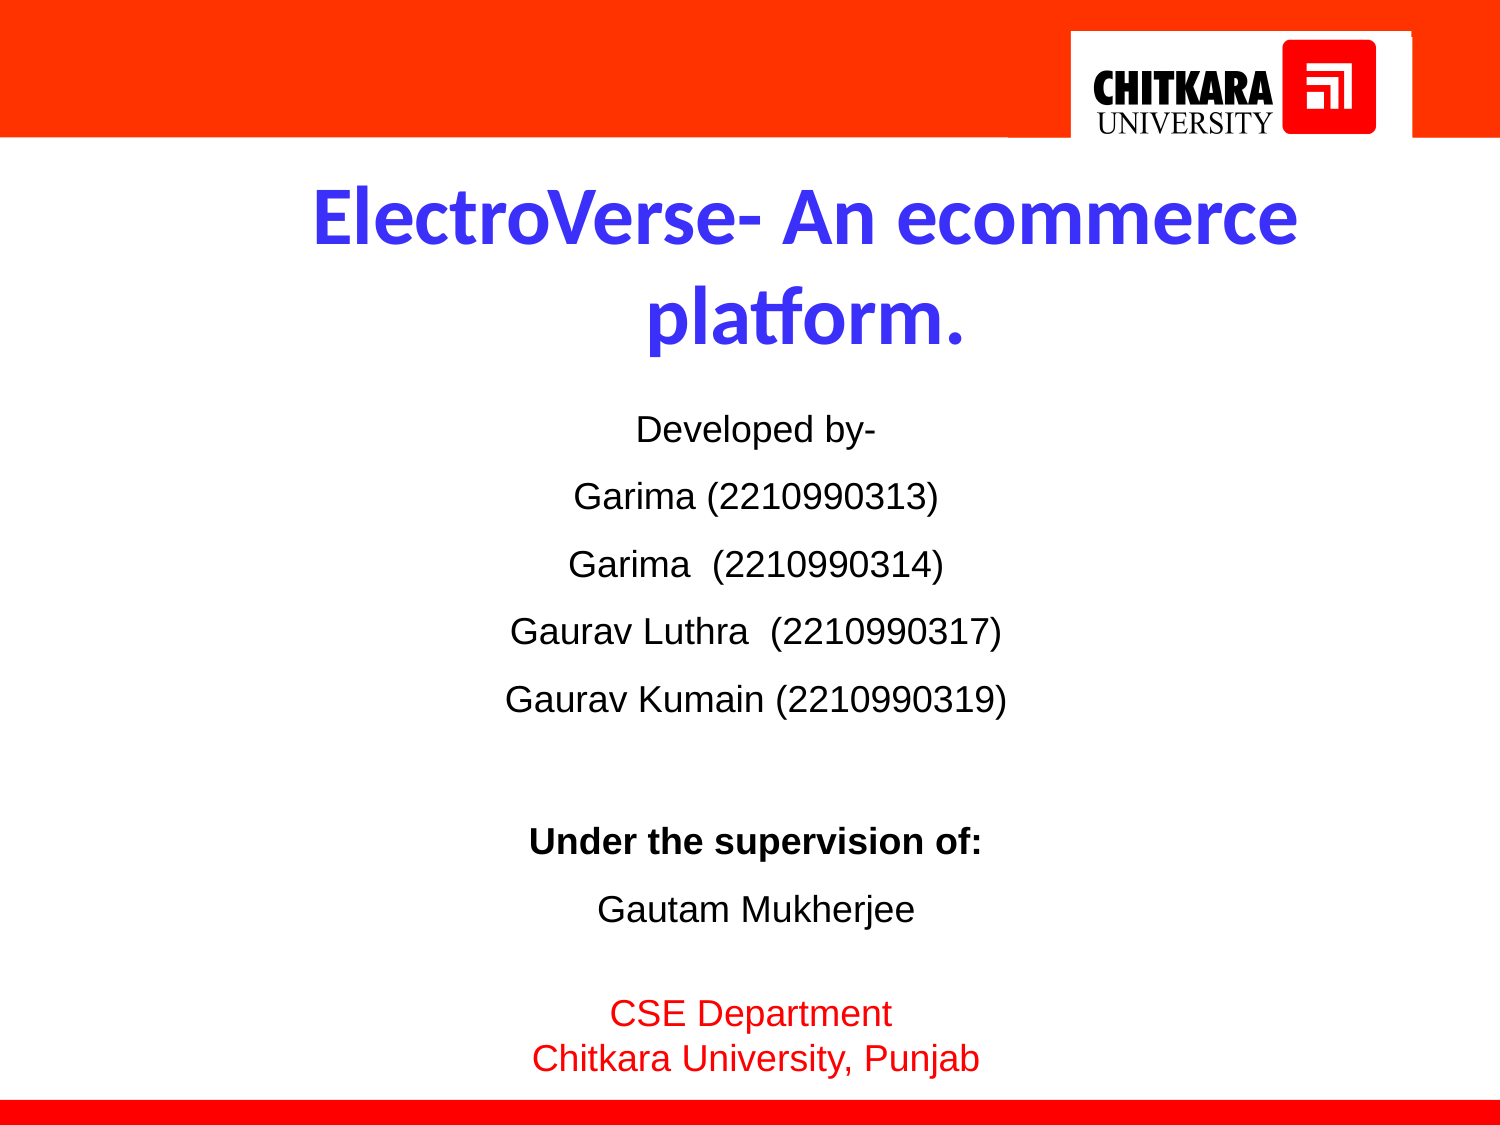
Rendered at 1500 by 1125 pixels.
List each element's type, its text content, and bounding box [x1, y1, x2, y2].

text_box Developed by- Garima (2210990313) Garima (2210990314) Gaurav Luthra (2210990317) Gaurav Kumain (2210990319) [424, 375, 1088, 787]
text_box CSE Department Chitkara University, Punjab [324, 982, 1188, 1087]
picture [1074, 37, 1391, 138]
text_box ElectroVerse- An ecommerce platform. [274, 149, 1338, 375]
text_box Under the supervision of: Gautam Mukherjee [374, 787, 1138, 982]
